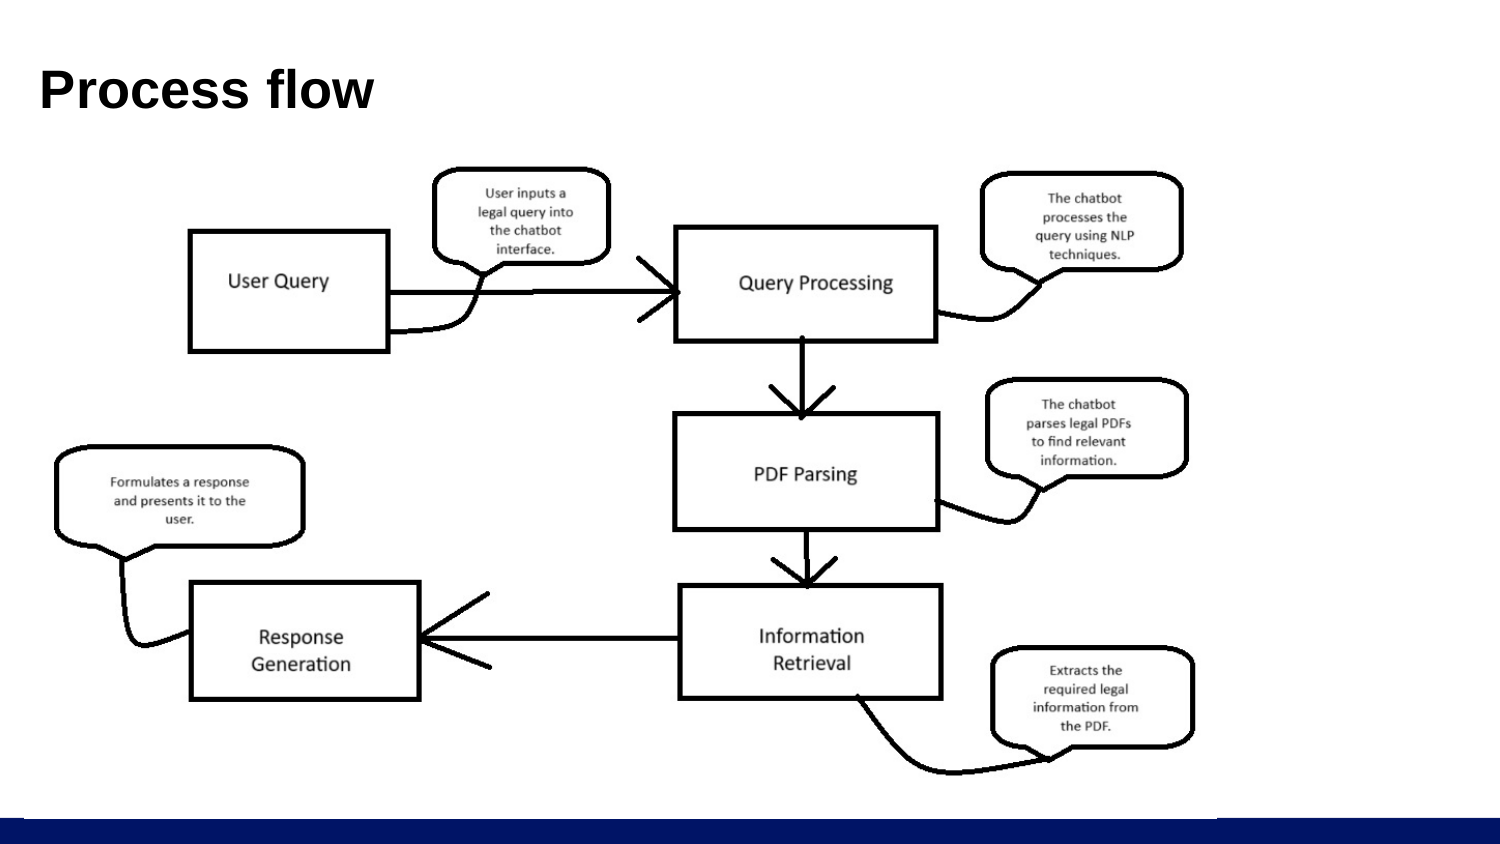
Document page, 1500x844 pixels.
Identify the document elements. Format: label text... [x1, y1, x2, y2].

picture [0, 148, 1500, 844]
title Process flow [29, 37, 903, 146]
